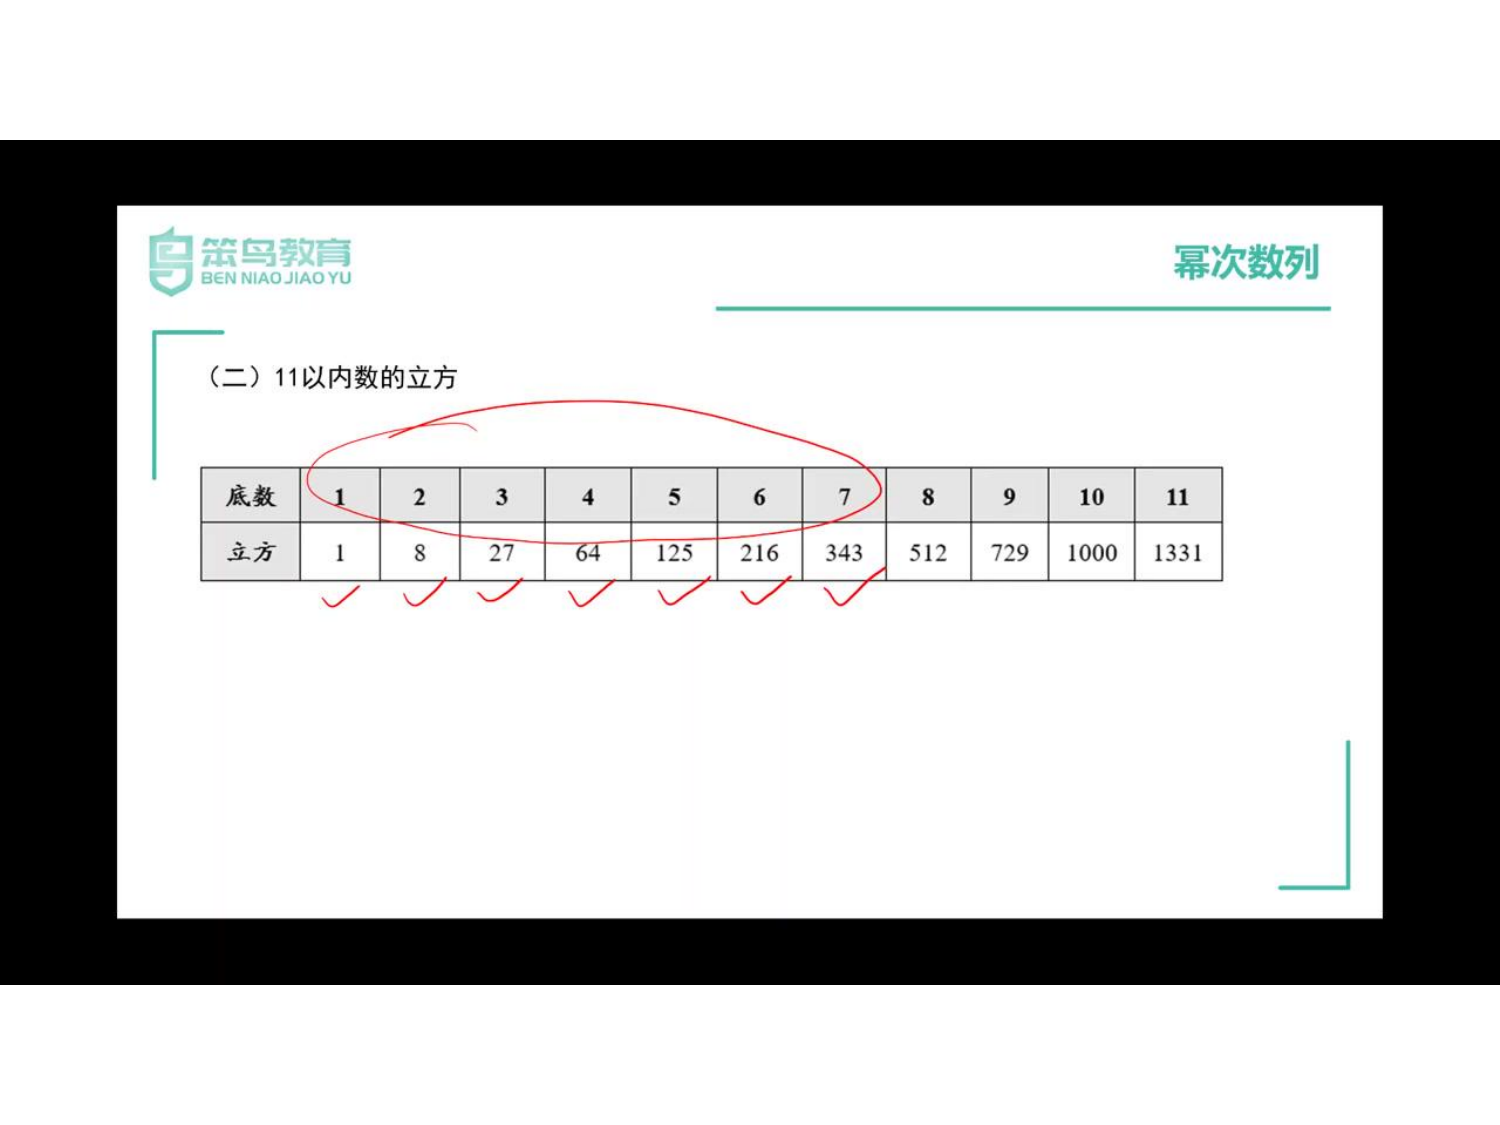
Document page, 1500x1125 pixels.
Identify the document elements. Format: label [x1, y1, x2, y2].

picture [0, 140, 1500, 985]
